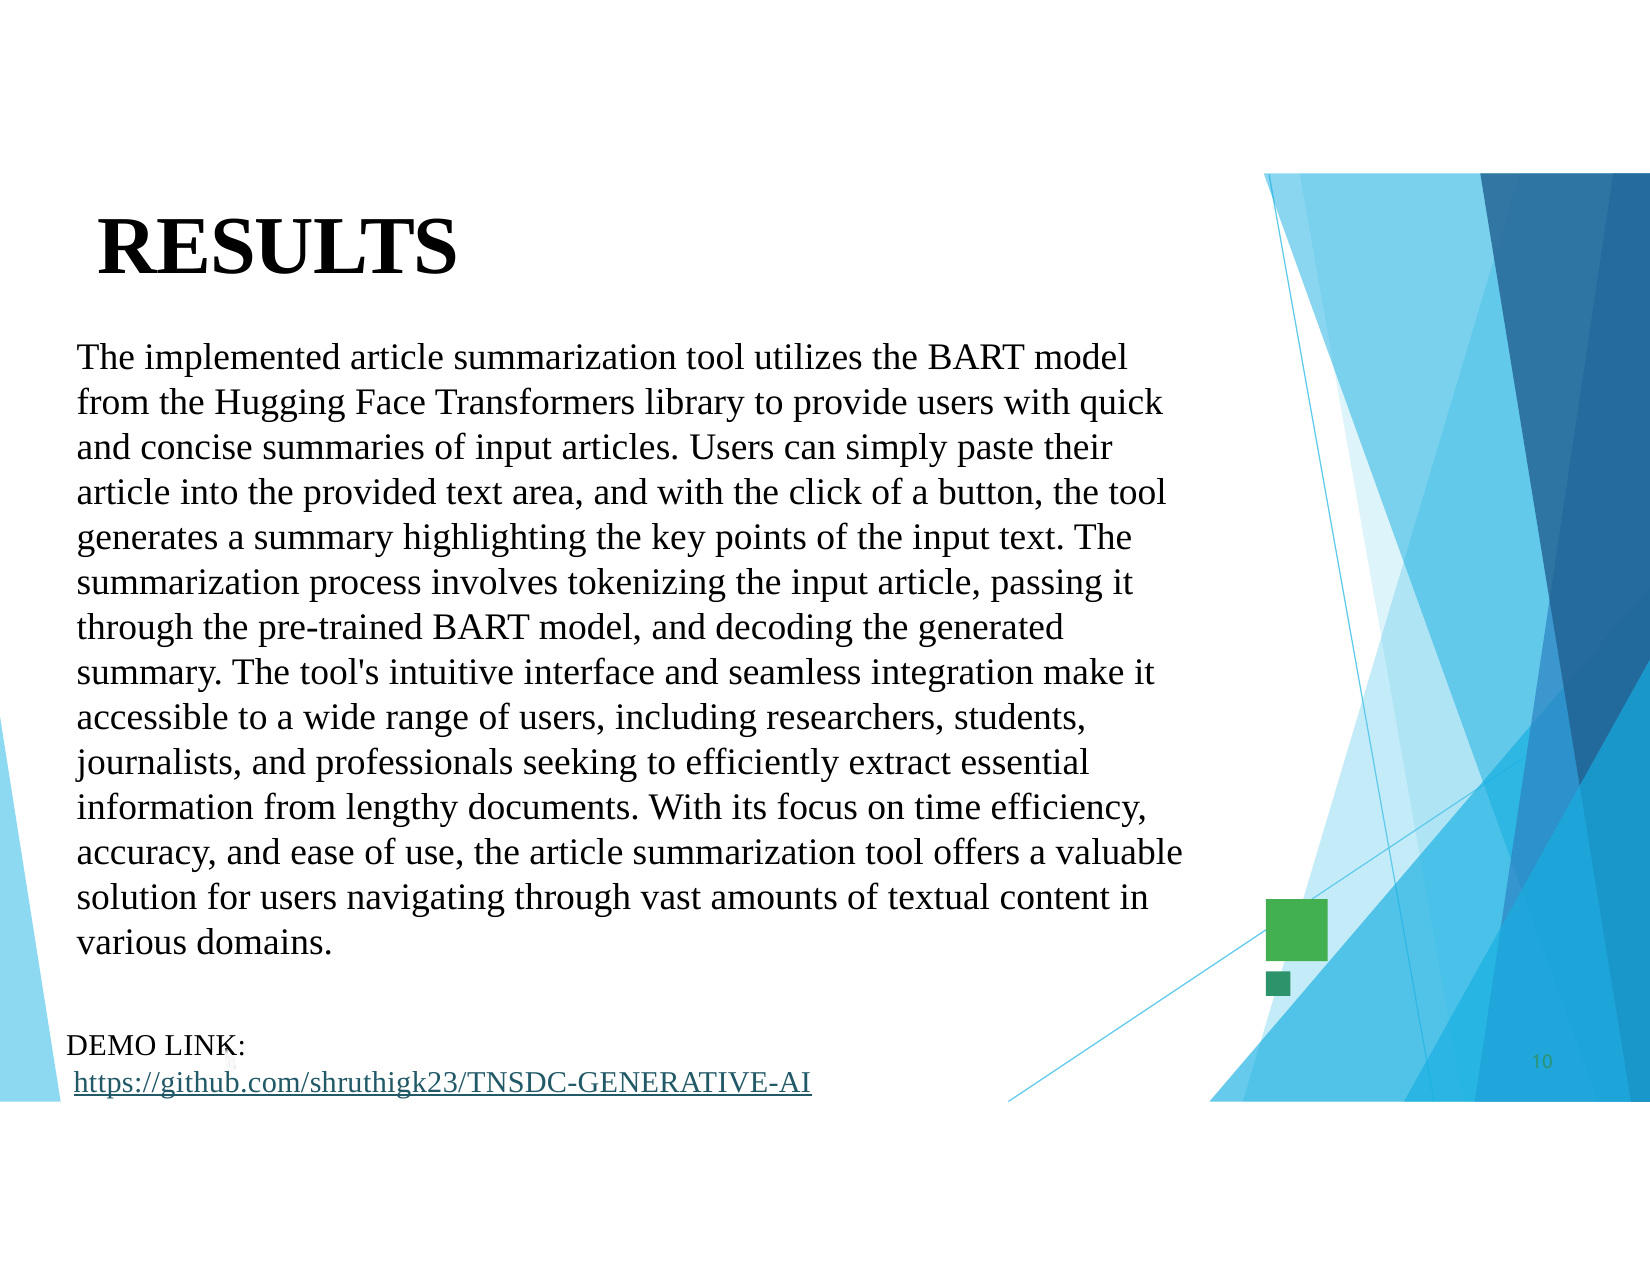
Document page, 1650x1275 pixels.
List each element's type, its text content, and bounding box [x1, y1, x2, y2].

title RESULTS [95, 189, 470, 324]
picture [225, 1048, 237, 1074]
text_box DEMO LINK: https://github.com/shruthigk23/TNSDC-GENERATIVE-AI [61, 1021, 1226, 1099]
text_box [1265, 899, 1328, 962]
text_box [1265, 971, 1291, 996]
text_box The implemented article summarization tool utilizes the BART model from the Hugging Face Transformers library to provide users with quick and concise summaries of input articles. Users can simply paste their article into the provided text area, and with the click of a button, the tool generates a summary highlighting the key points of the input text. The summarization process involves tokenizing the input article, passing it through the pre-trained BART model, and decoding the generated summary. The tool's intuitive interface and seamless integration make it accessible to a wide range of users, including researchers, students, journalists, and professionals seeking to efficiently extract essential information from lengthy documents. With its focus on time efficiency, accuracy, and ease of use, the article summarization tool offers a valuable solution for users navigating through vast amounts of textual content in various domains. [61, 324, 1226, 970]
text_box 10 [1529, 1047, 1553, 1073]
